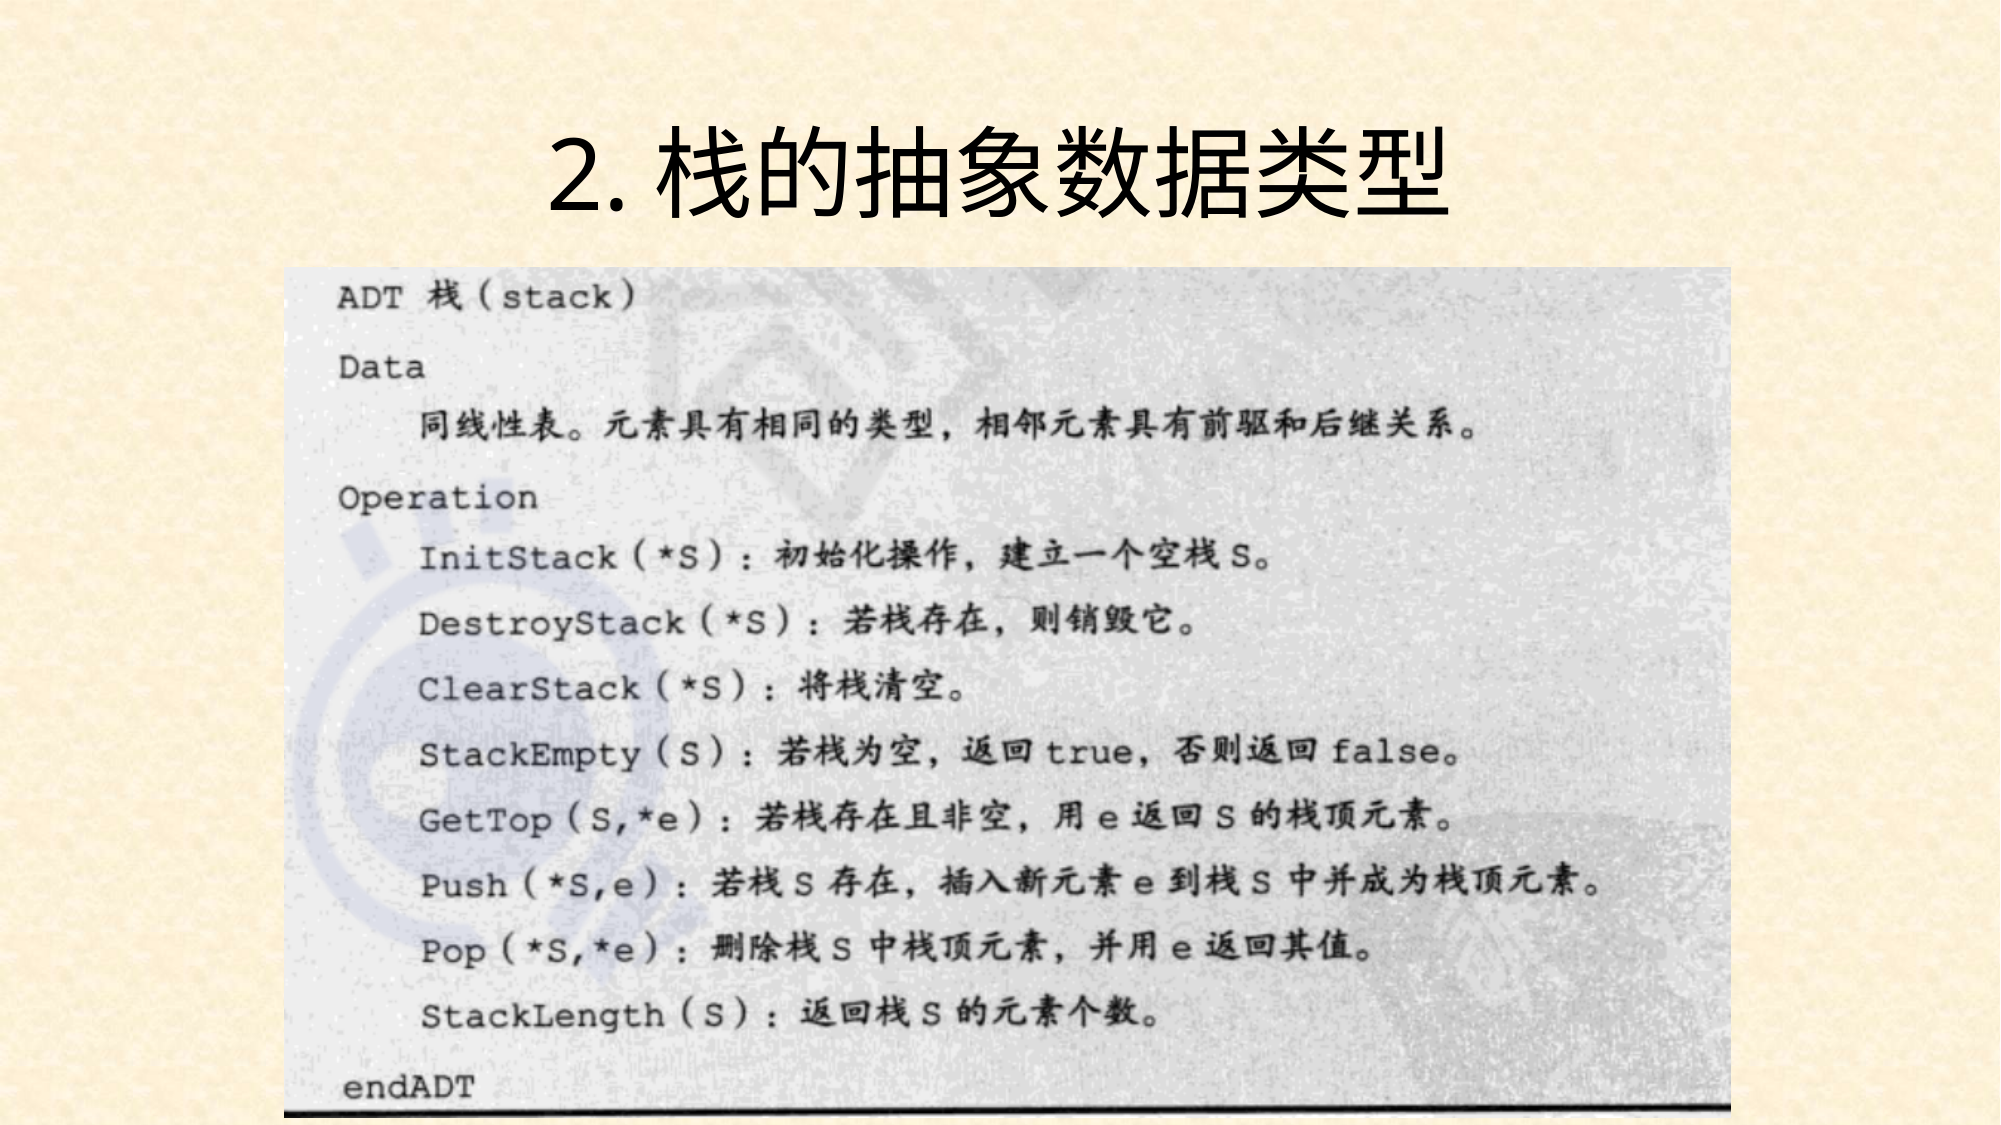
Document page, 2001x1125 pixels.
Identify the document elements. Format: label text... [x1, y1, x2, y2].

text_box 2.栈的抽象数据类型 [336, 103, 1663, 239]
picture [0, 0, 2001, 1125]
